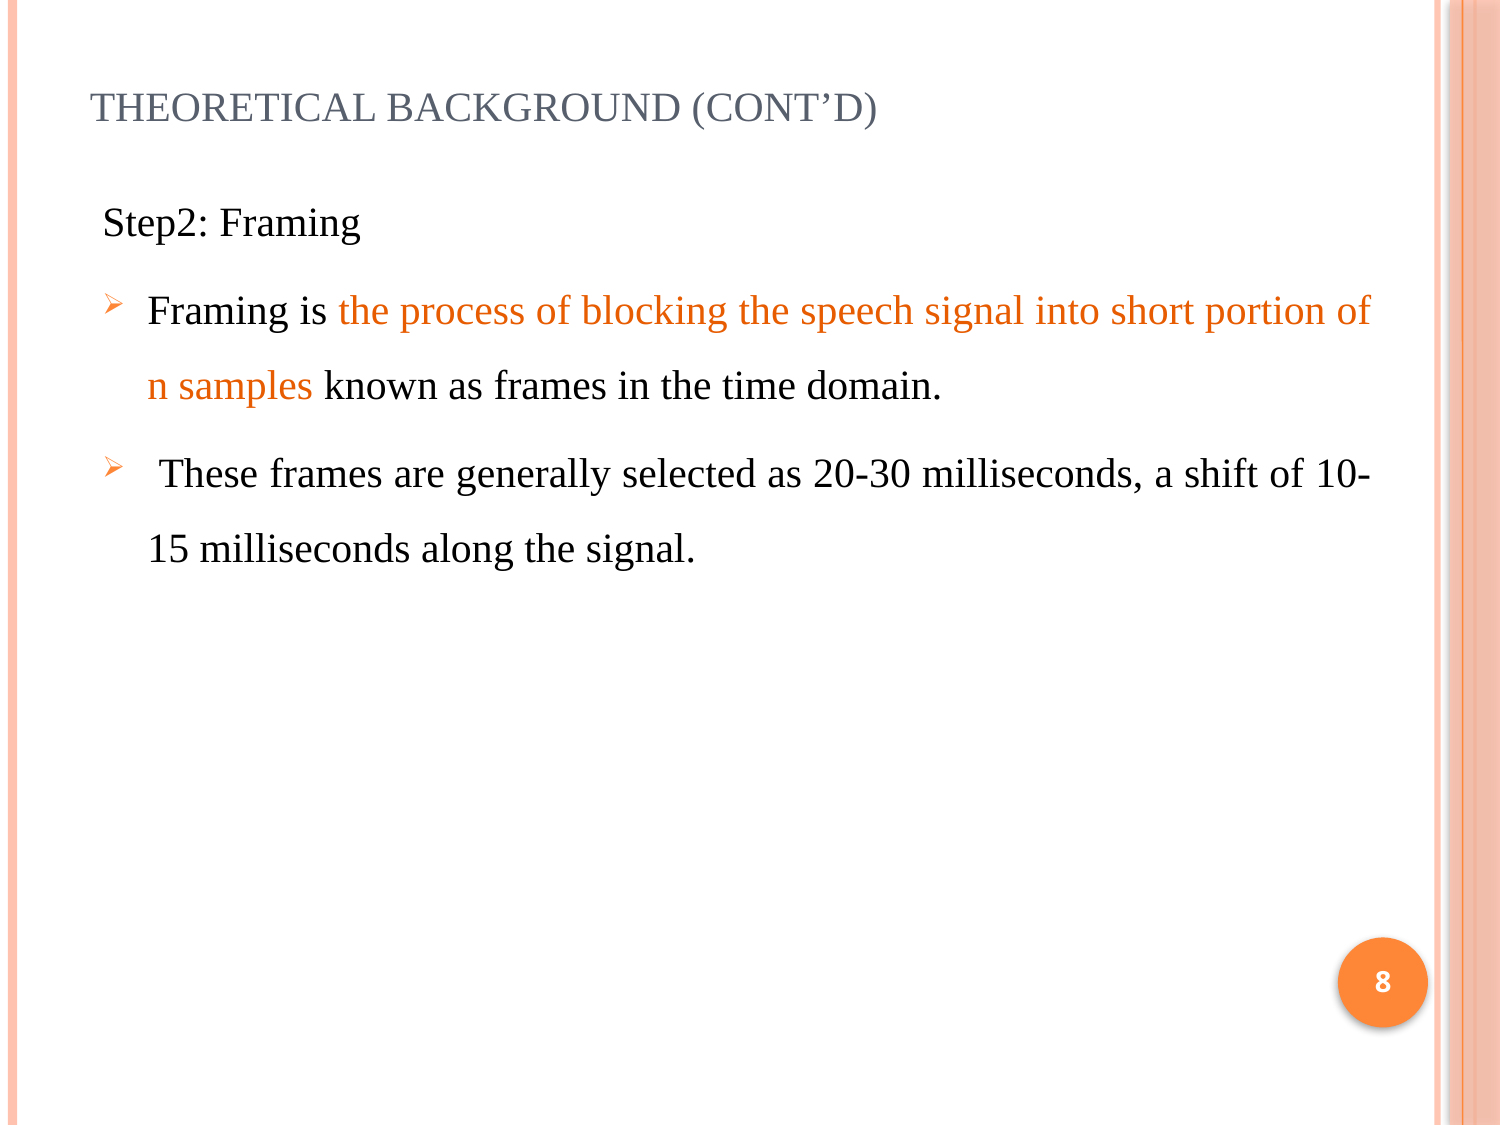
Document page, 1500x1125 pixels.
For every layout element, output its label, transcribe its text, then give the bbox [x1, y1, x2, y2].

list Step2: Framing Framing is the process of blocking the speech signal into short portion of n samples known as frames in the time domain. These frames are generally selected as 20-30 milliseconds, a shift of 10-15 milliseconds along the signal. [87, 162, 1388, 1000]
slide_number 8 [1333, 940, 1434, 1027]
title Theoretical Background (Cont’d) [75, 0, 1300, 188]
